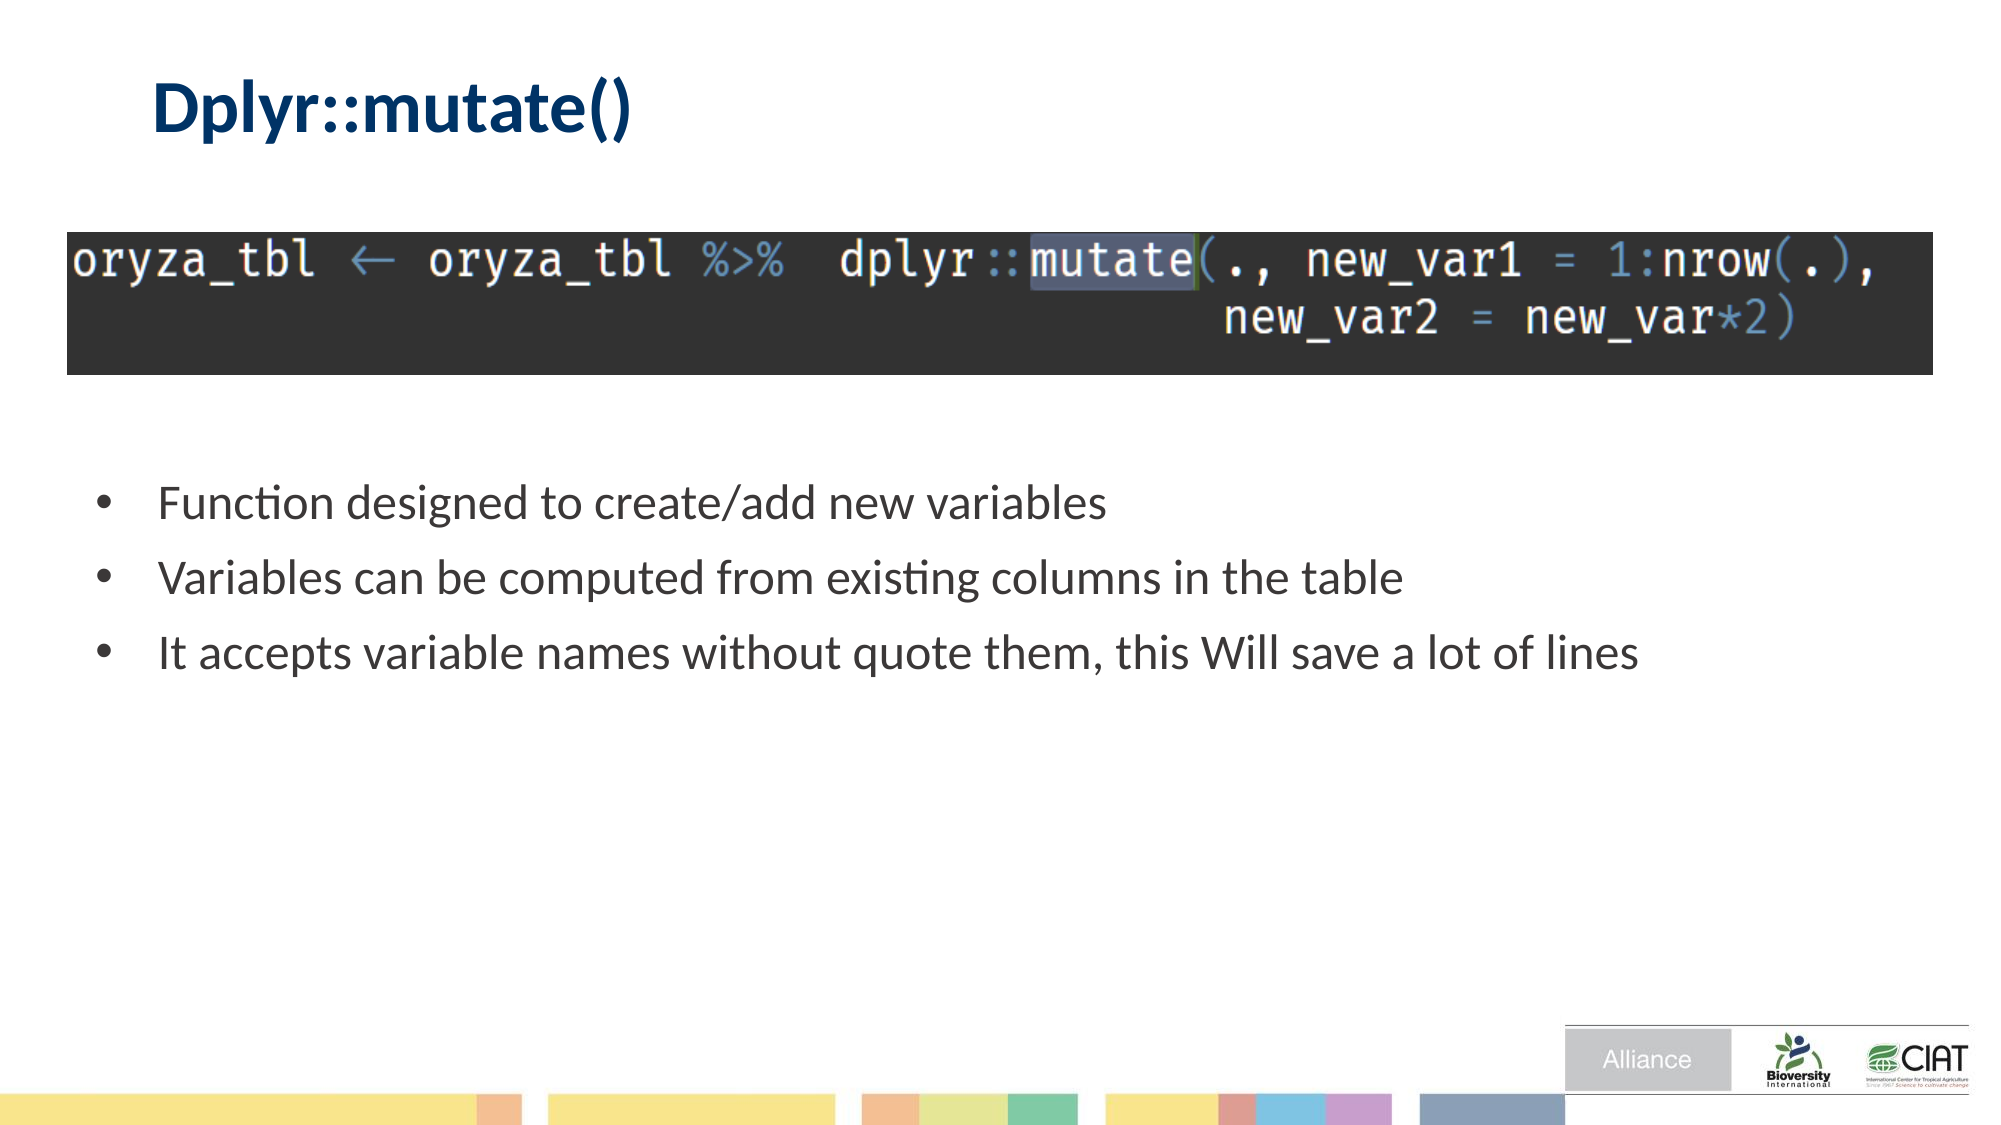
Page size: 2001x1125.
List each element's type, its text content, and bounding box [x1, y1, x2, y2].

picture [0, 0, 2000, 1125]
title Dplyr::mutate() [137, 59, 1863, 229]
list Function designed to create/add new variables Variables can be computed from existing columns in the table It accepts variable names without quote them, this Will save a lot of lines [67, 469, 1967, 839]
